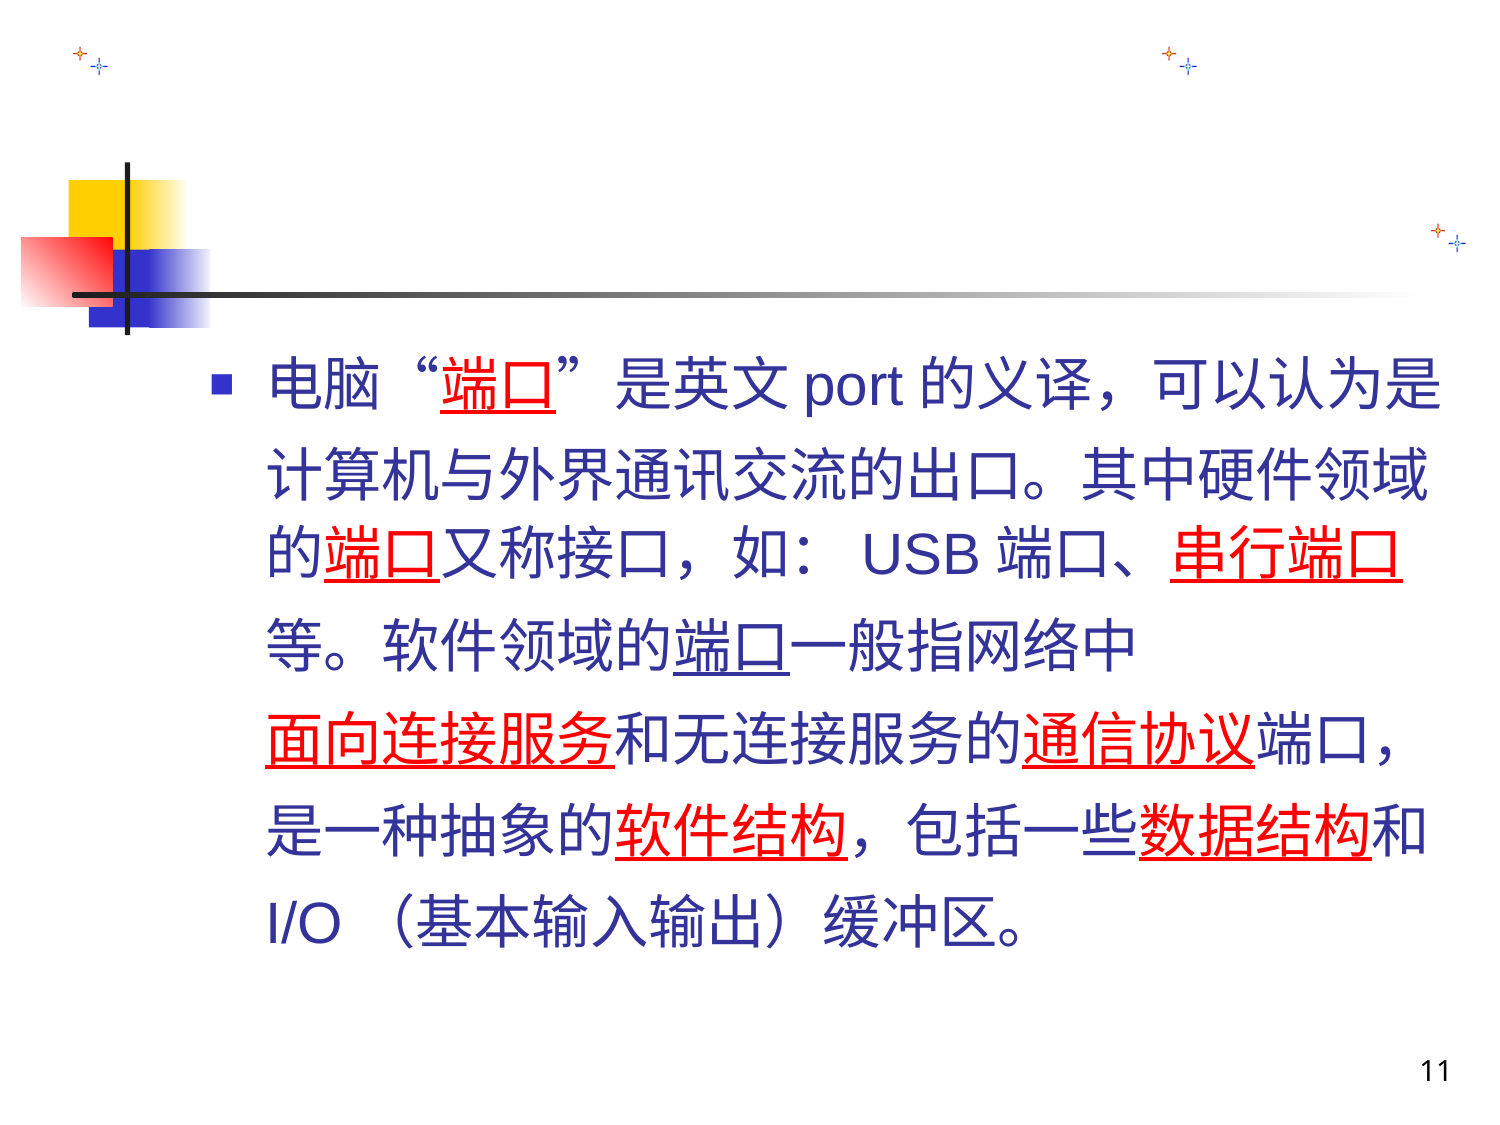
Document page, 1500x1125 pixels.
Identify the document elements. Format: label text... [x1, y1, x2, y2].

picture [1420, 219, 1471, 270]
text_box 11 [1155, 1024, 1468, 1100]
picture [1151, 42, 1202, 93]
picture [62, 42, 113, 93]
list 电脑“端口”是英文port的义译，可以认为是计算机与外界通讯交流的出口。其中硬件领域的端口又称接口，如：USB端口、串行端口等。软件领域的端口一般指网络中面向连接服务和无连接服务的通信协议端口，是一种抽象的软件结构，包括一些数据结构和I/O（基本输入输出）缓冲区。 [193, 330, 1470, 1007]
